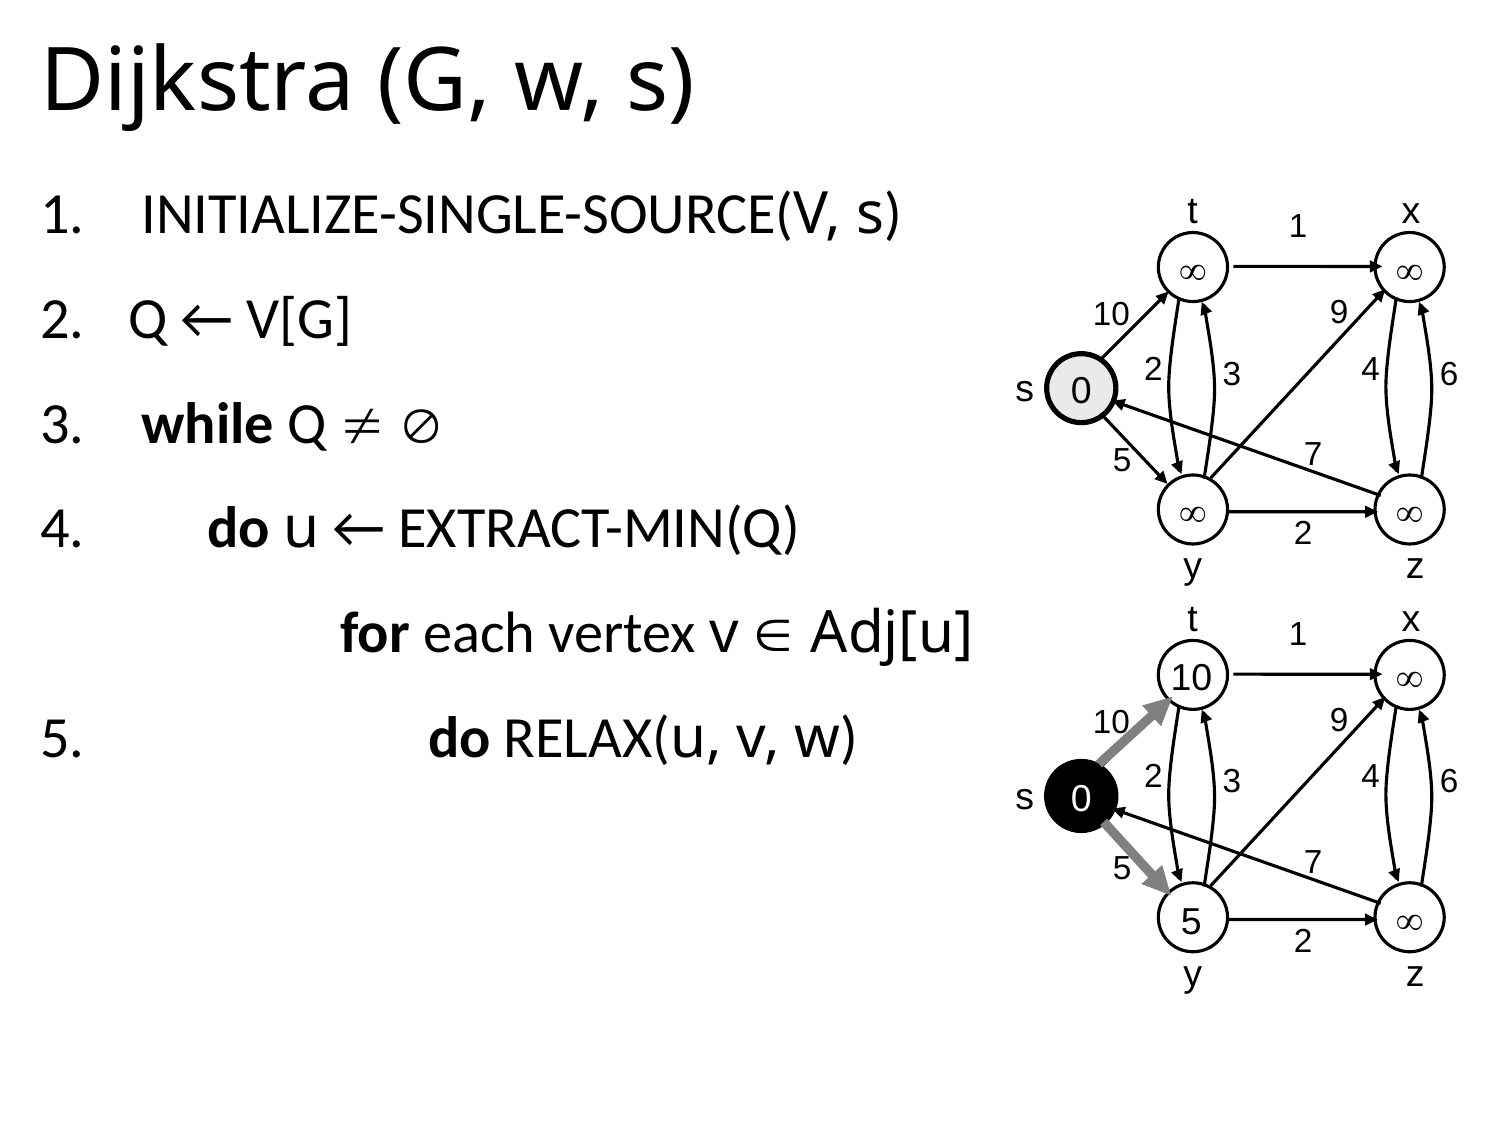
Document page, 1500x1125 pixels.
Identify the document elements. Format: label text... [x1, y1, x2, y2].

list INITIALIZE-SINGLE-SOURCE(V, s) Q ← V[G] while Q   do u ← EXTRACT-MIN(Q) for each vertex v  Adj[u] do RELAX(u, v, w) [25, 154, 1469, 1014]
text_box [1000, 178, 1474, 586]
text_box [1098, 649, 1221, 765]
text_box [1000, 586, 1474, 1002]
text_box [1103, 821, 1220, 946]
title Dijkstra (G, w, s) [25, 26, 1469, 138]
